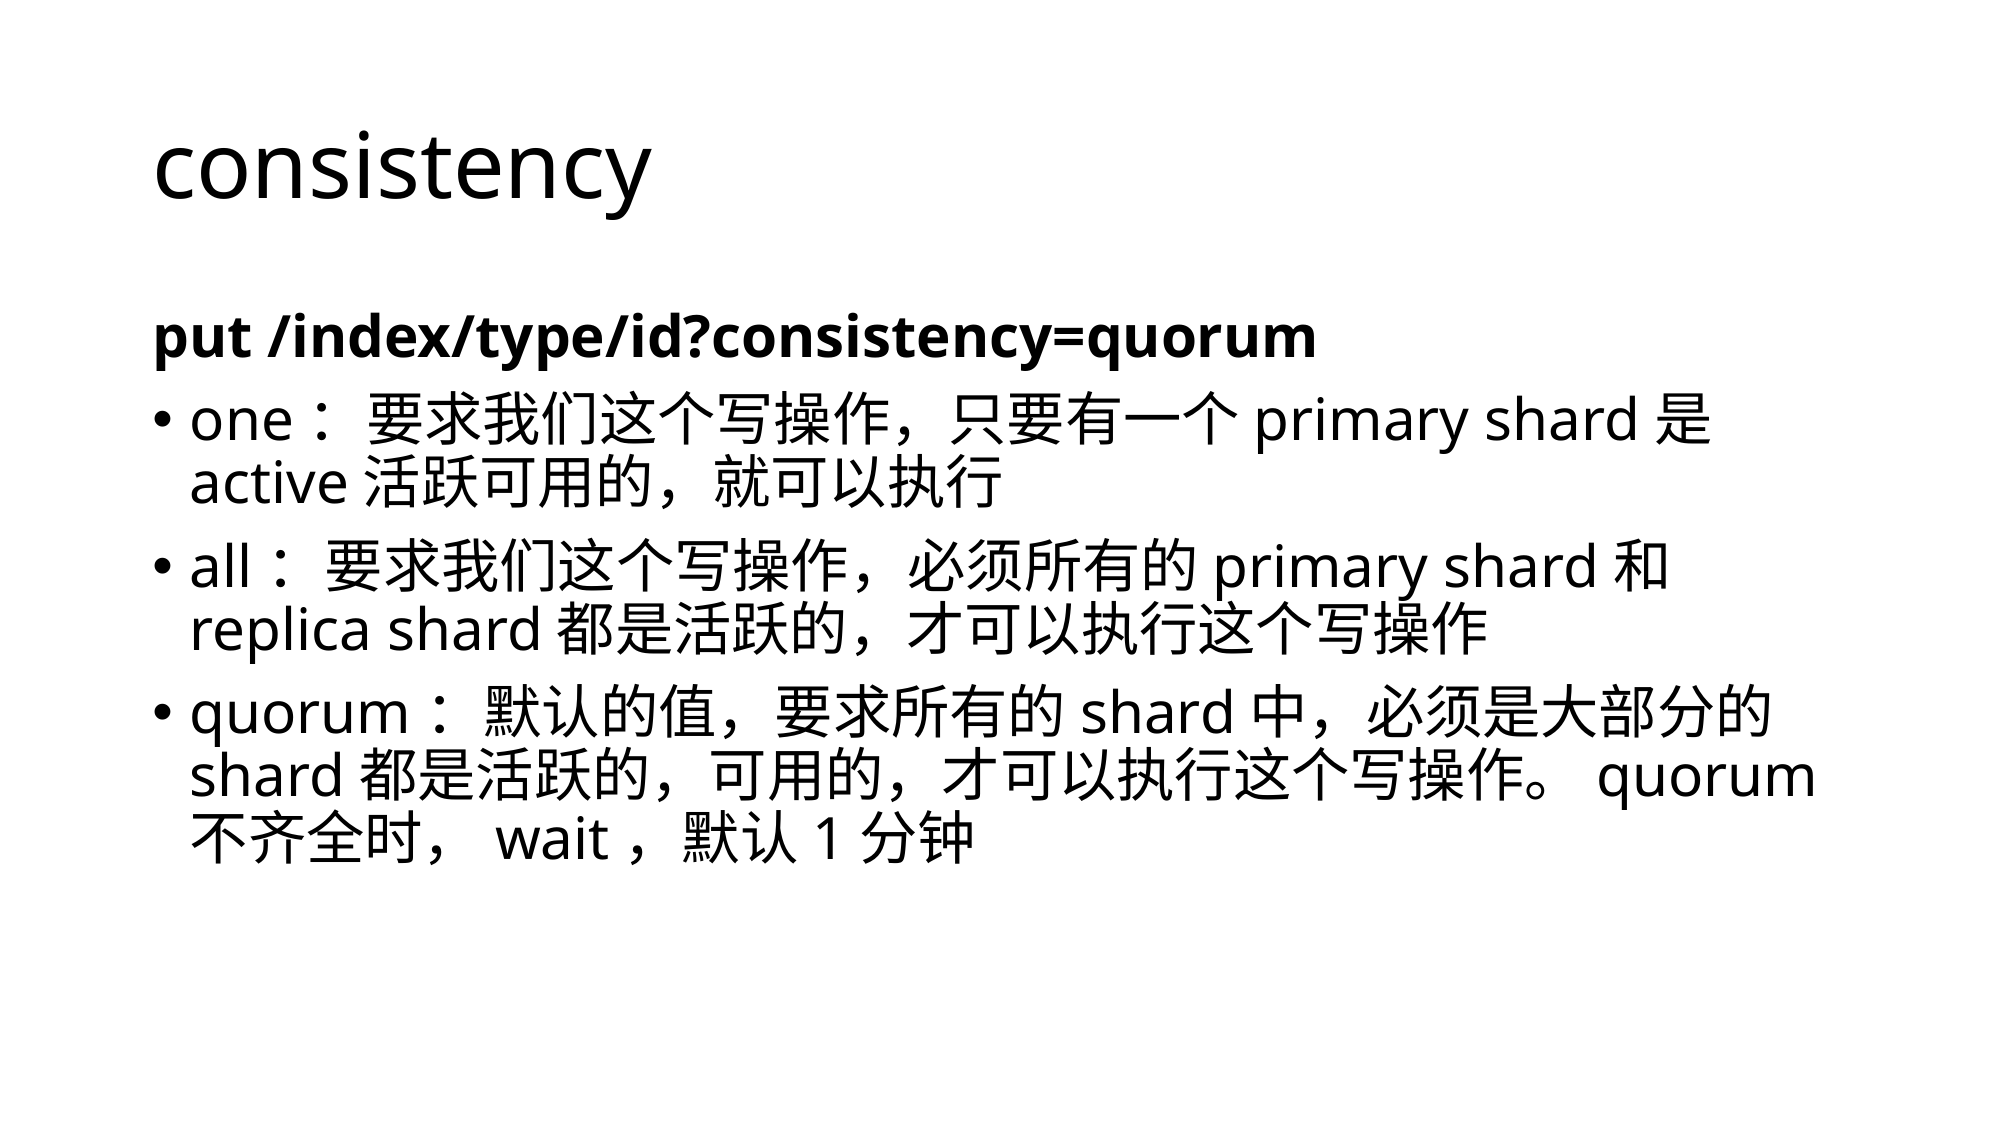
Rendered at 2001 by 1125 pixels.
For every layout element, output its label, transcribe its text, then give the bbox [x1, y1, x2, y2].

list put /index/type/id?consistency=quorum one：要求我们这个写操作，只要有一个primary shard是active活跃可用的，就可以执行 all：要求我们这个写操作，必须所有的primary shard和replica shard都是活跃的，才可以执行这个写操作 quorum：默认的值，要求所有的shard中，必须是大部分的shard都是活跃的，可用的，才可以执行这个写操作。quorum不齐全时，wait，默认1分钟 [137, 299, 1863, 1014]
title consistency [137, 59, 1863, 278]
